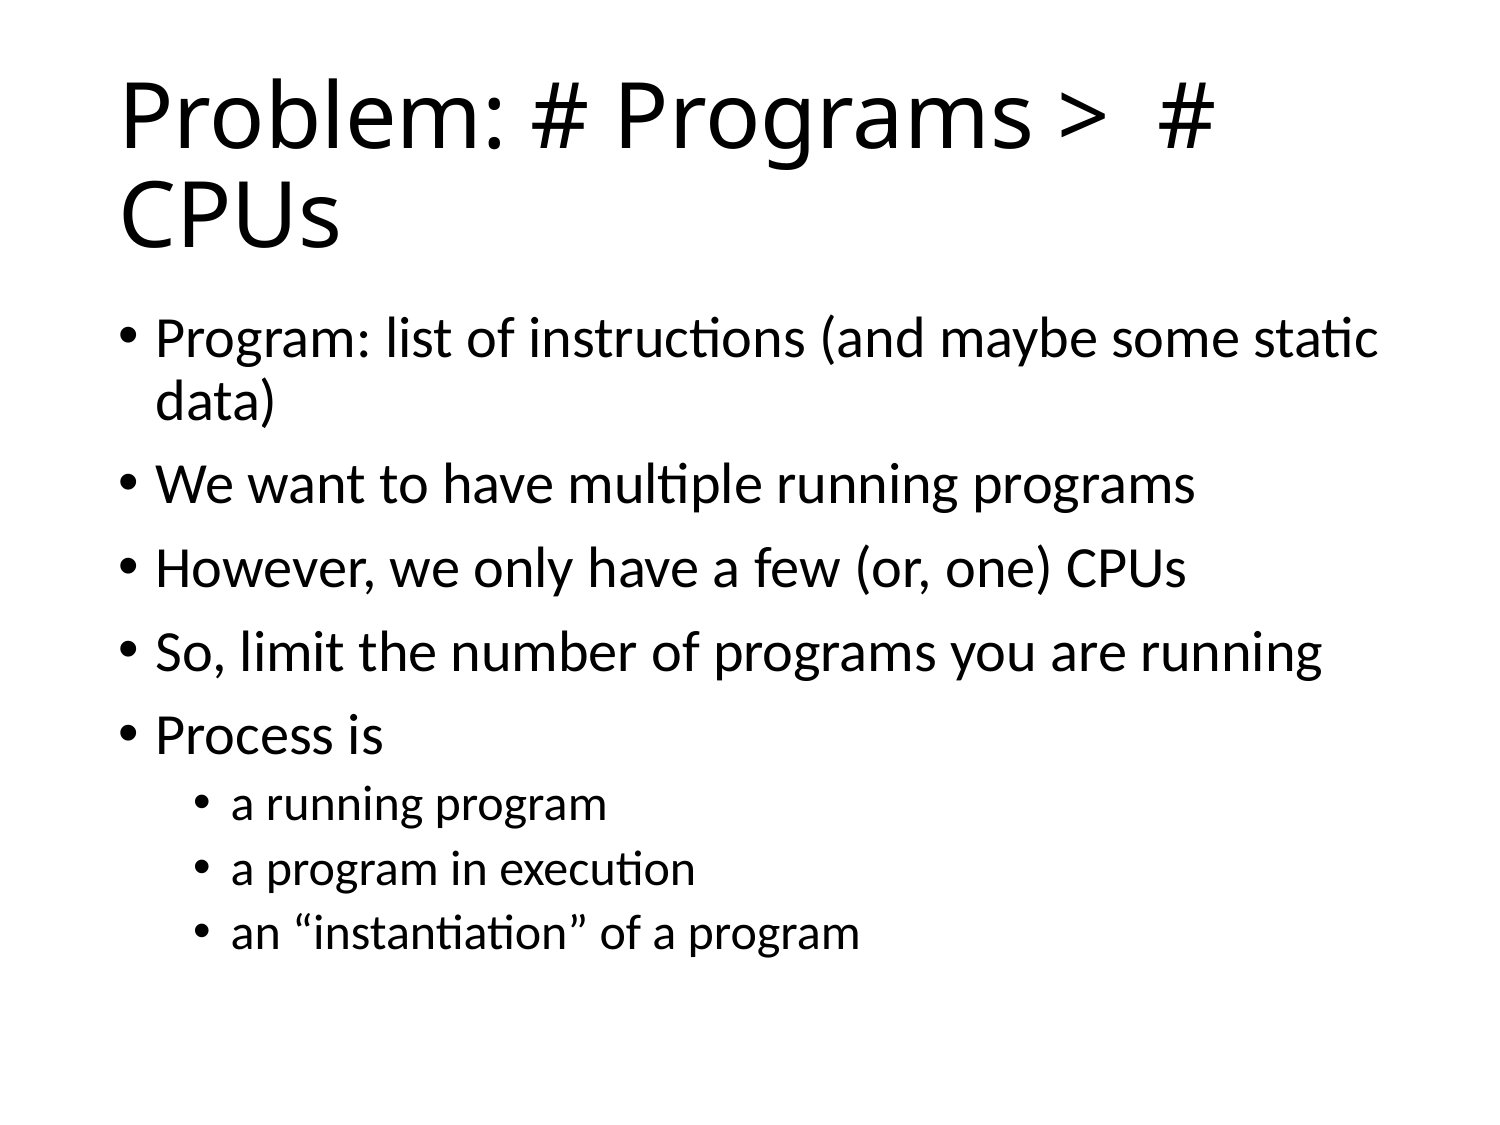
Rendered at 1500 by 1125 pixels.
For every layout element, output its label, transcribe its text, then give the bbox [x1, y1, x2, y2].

list Program: list of instructions (and maybe some static data) We want to have multiple running programs However, we only have a few (or, one) CPUs So, limit the number of programs you are running Process is a running program a program in execution an “instantiation” of a program [103, 299, 1397, 1014]
title Problem: # Programs > # CPUs [103, 59, 1397, 278]
